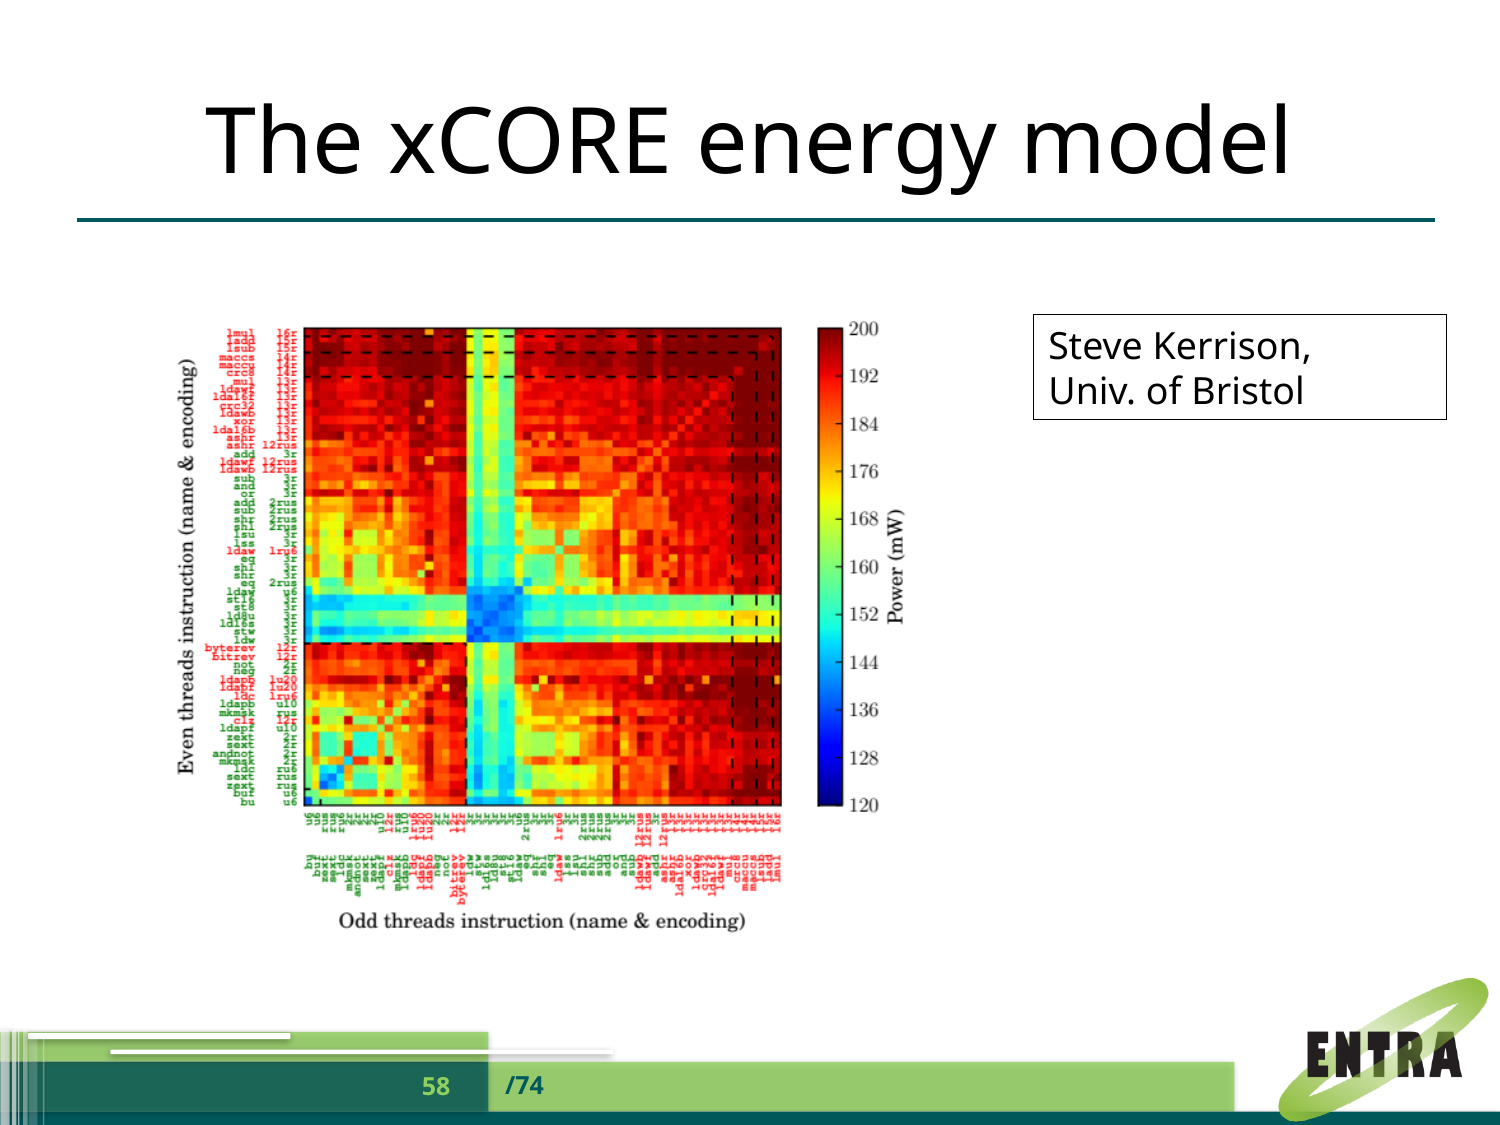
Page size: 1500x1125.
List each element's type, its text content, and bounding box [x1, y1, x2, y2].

picture [1271, 969, 1495, 1125]
slide_number 58 [383, 1057, 489, 1118]
text_box Steve Kerrison, Univ. of Bristol [1033, 314, 1447, 420]
picture [52, 255, 1028, 987]
footer /74 [490, 1056, 1235, 1117]
title The xCORE energy model [75, 66, 1425, 209]
